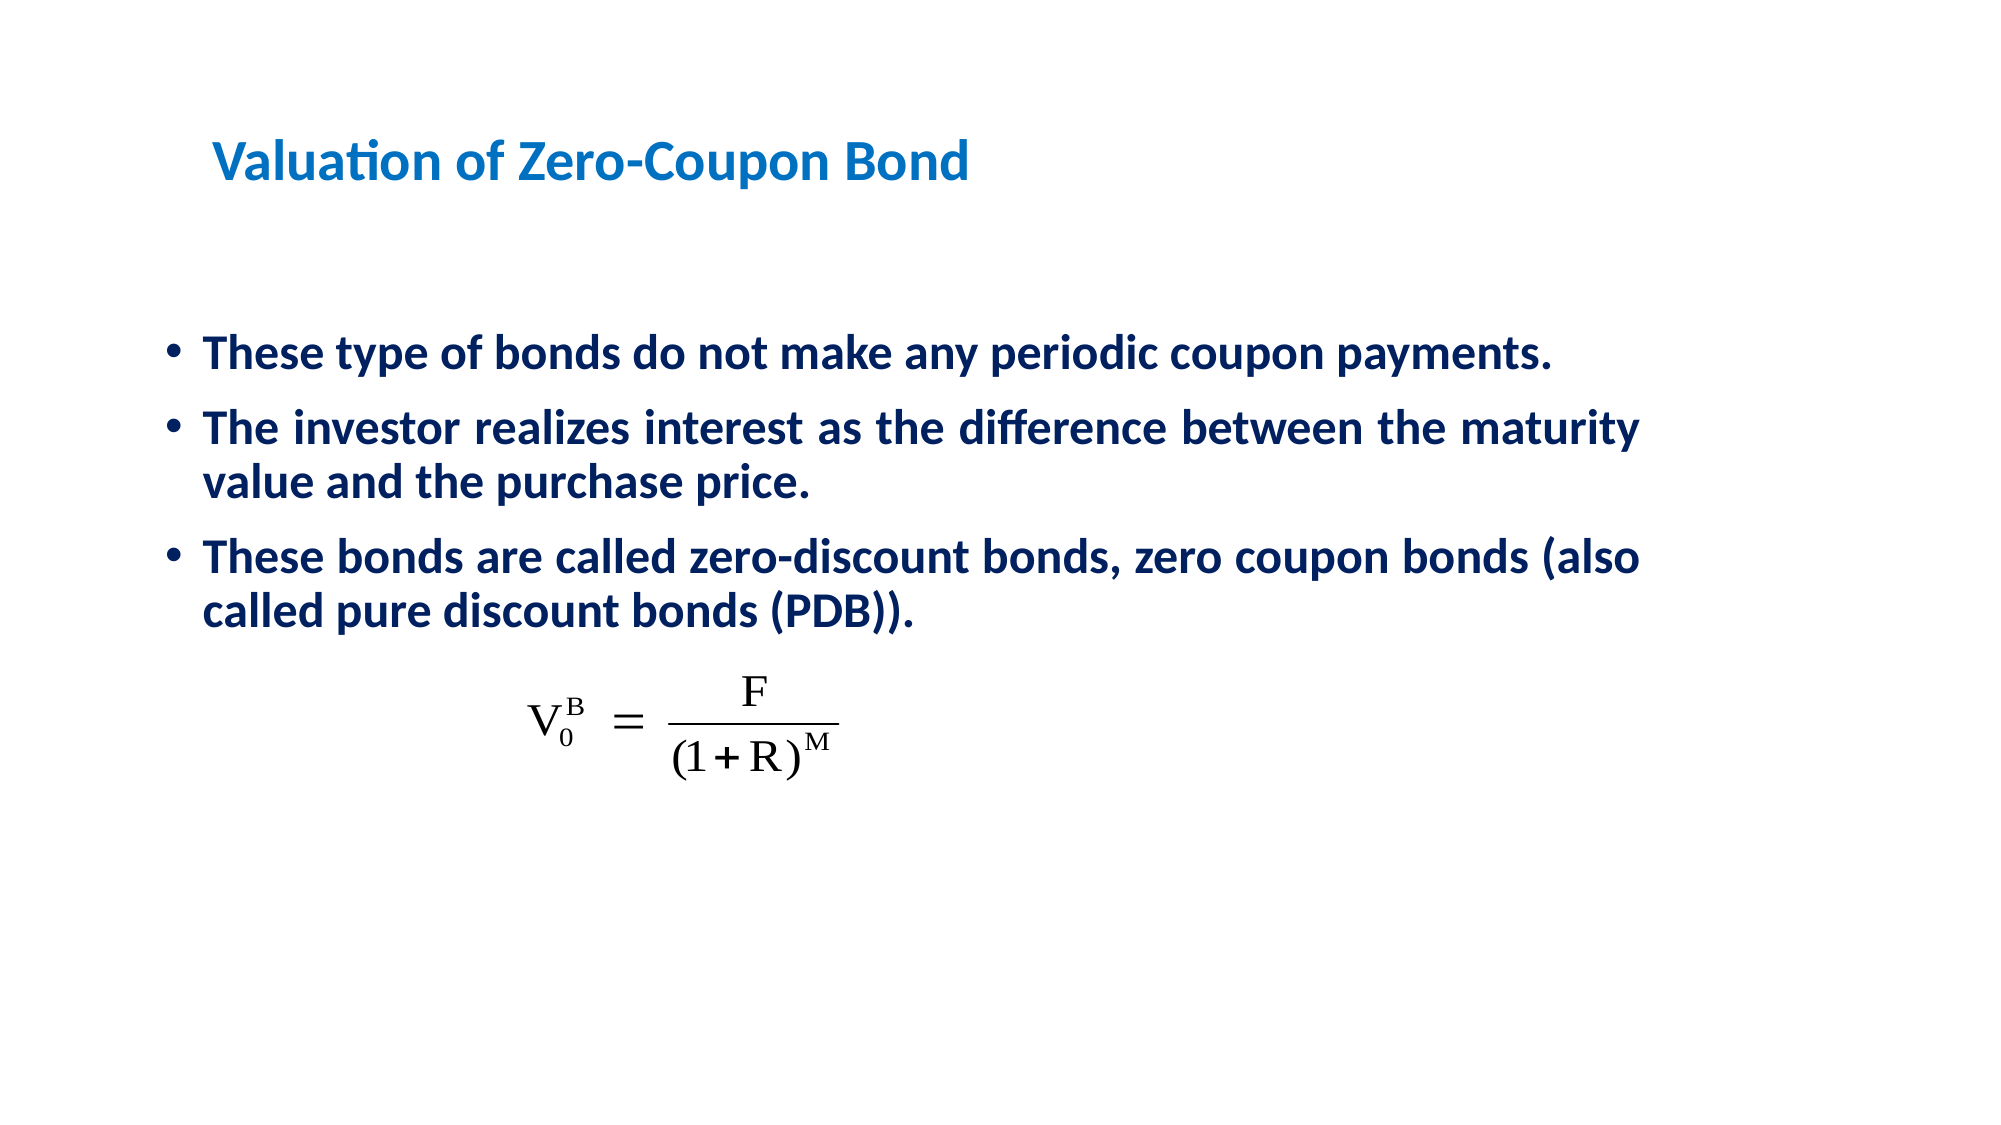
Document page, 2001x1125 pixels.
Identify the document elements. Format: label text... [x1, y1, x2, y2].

list These type of bonds do not make any periodic coupon payments. The investor realizes interest as the difference between the maturity value and the purchase price. These bonds are called zero-discount bonds, zero coupon bonds (also called pure discount bonds (PDB)). [150, 319, 1657, 854]
text_box Valuation of Zero-Coupon Bond [197, 114, 1724, 200]
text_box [508, 663, 856, 789]
